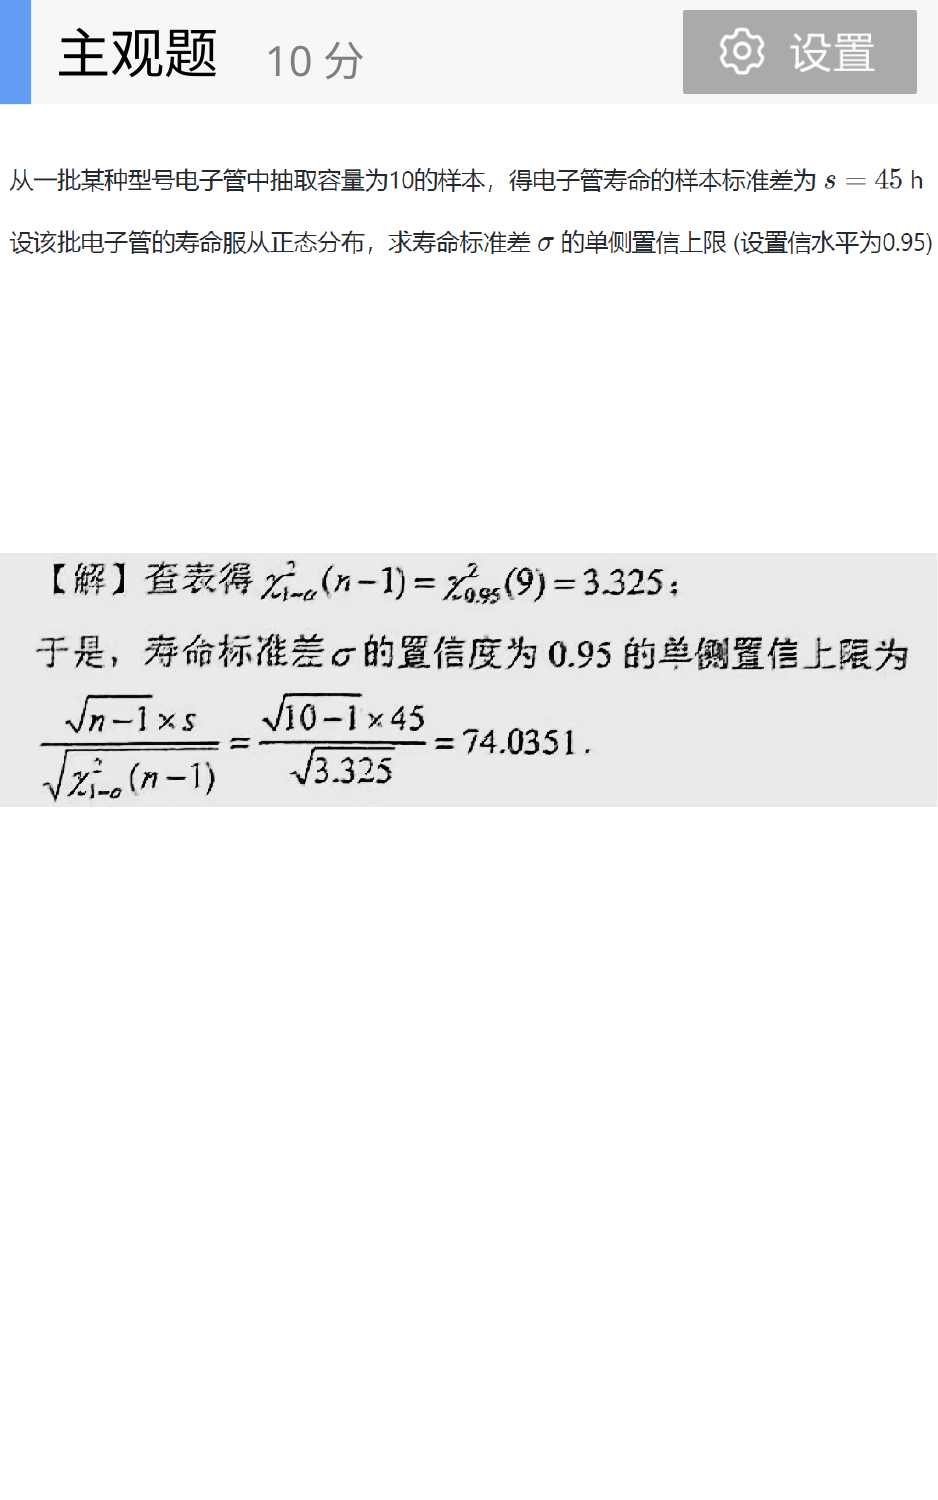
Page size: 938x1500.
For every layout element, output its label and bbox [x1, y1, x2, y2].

picture [683, 10, 917, 94]
picture [0, 553, 938, 807]
picture [0, 163, 938, 267]
text_box [0, 0, 938, 105]
